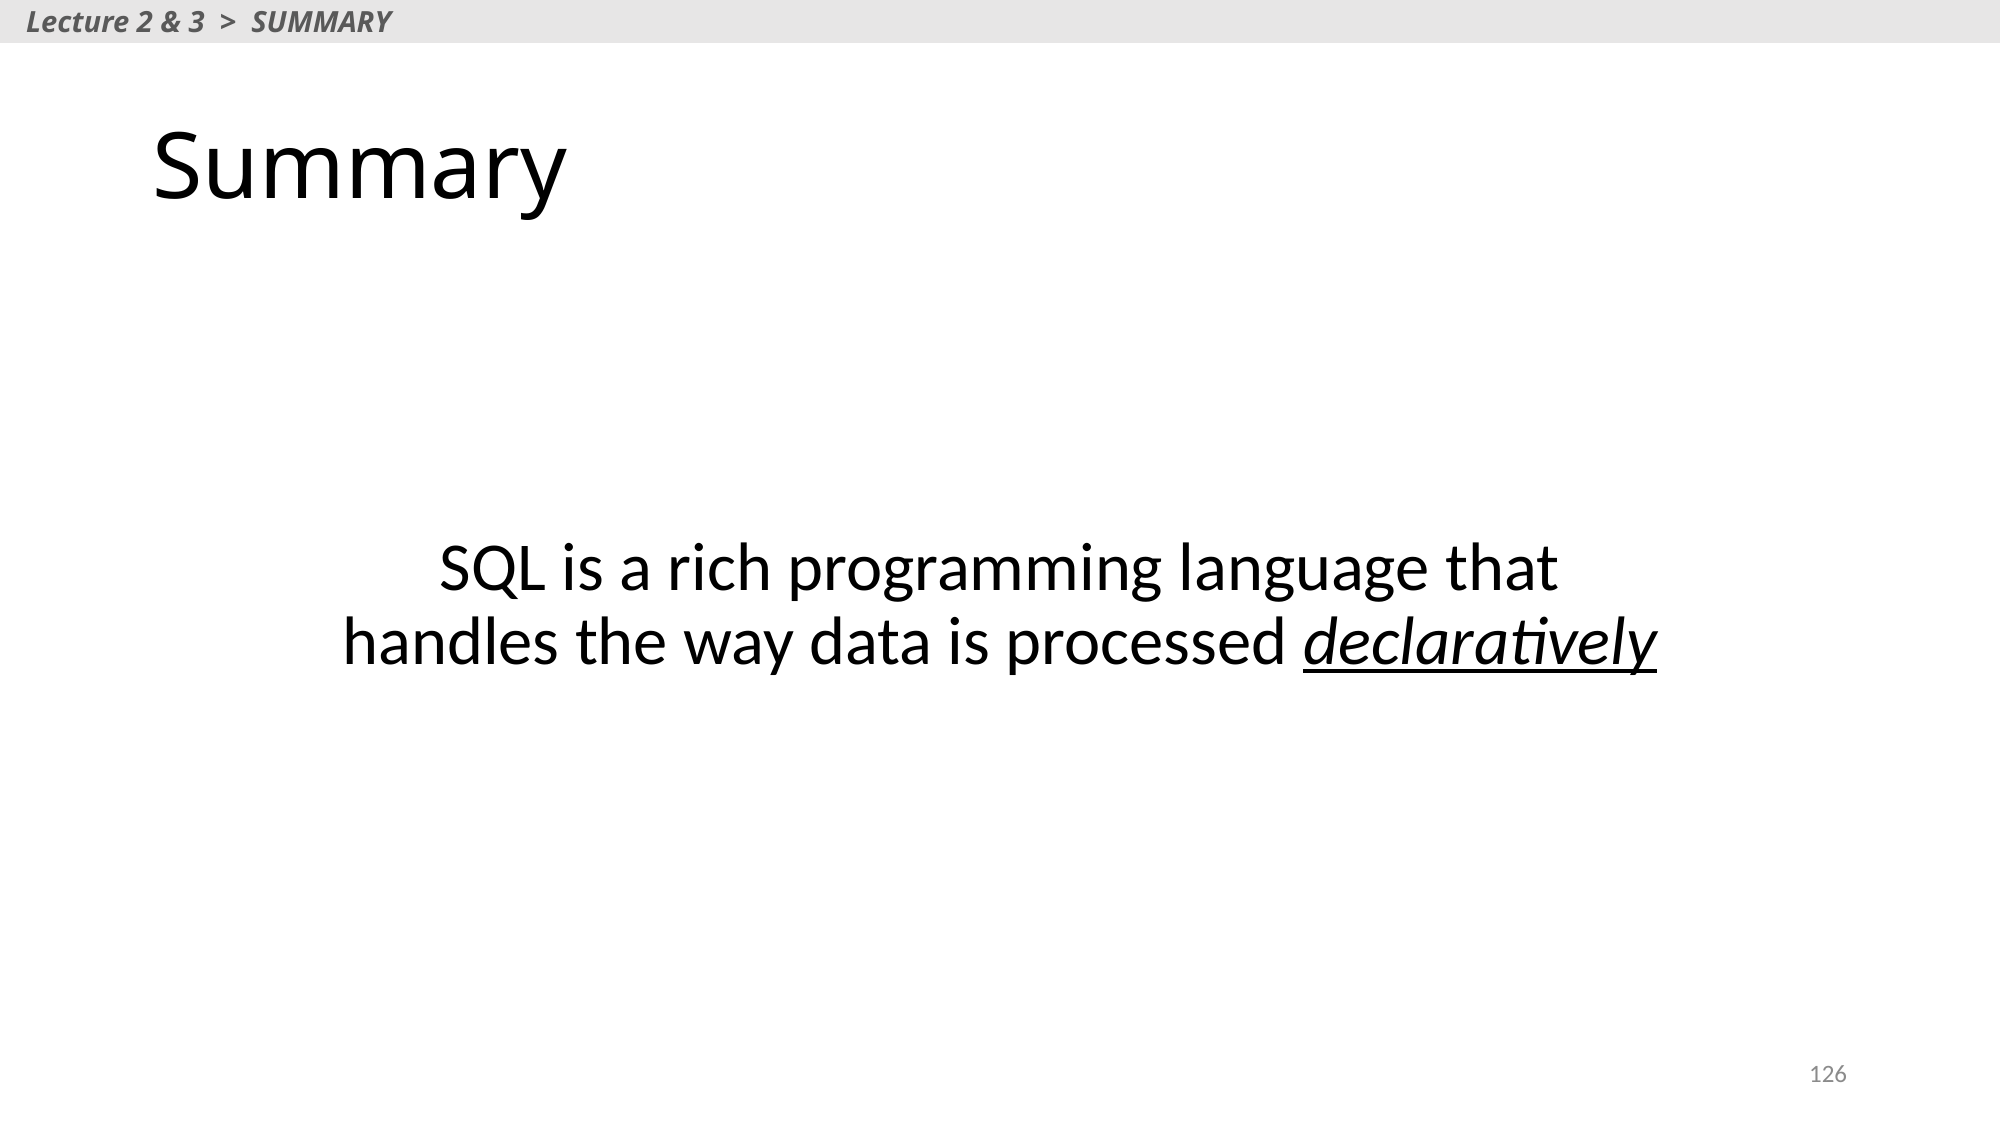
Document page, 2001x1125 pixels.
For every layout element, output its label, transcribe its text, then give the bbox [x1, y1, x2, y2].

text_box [0, 0, 2000, 47]
title Summary [137, 59, 1863, 278]
slide_number 126 [1412, 1042, 1863, 1103]
list SQL is a rich programming language that handles the way data is processed declaratively [324, 523, 1675, 760]
